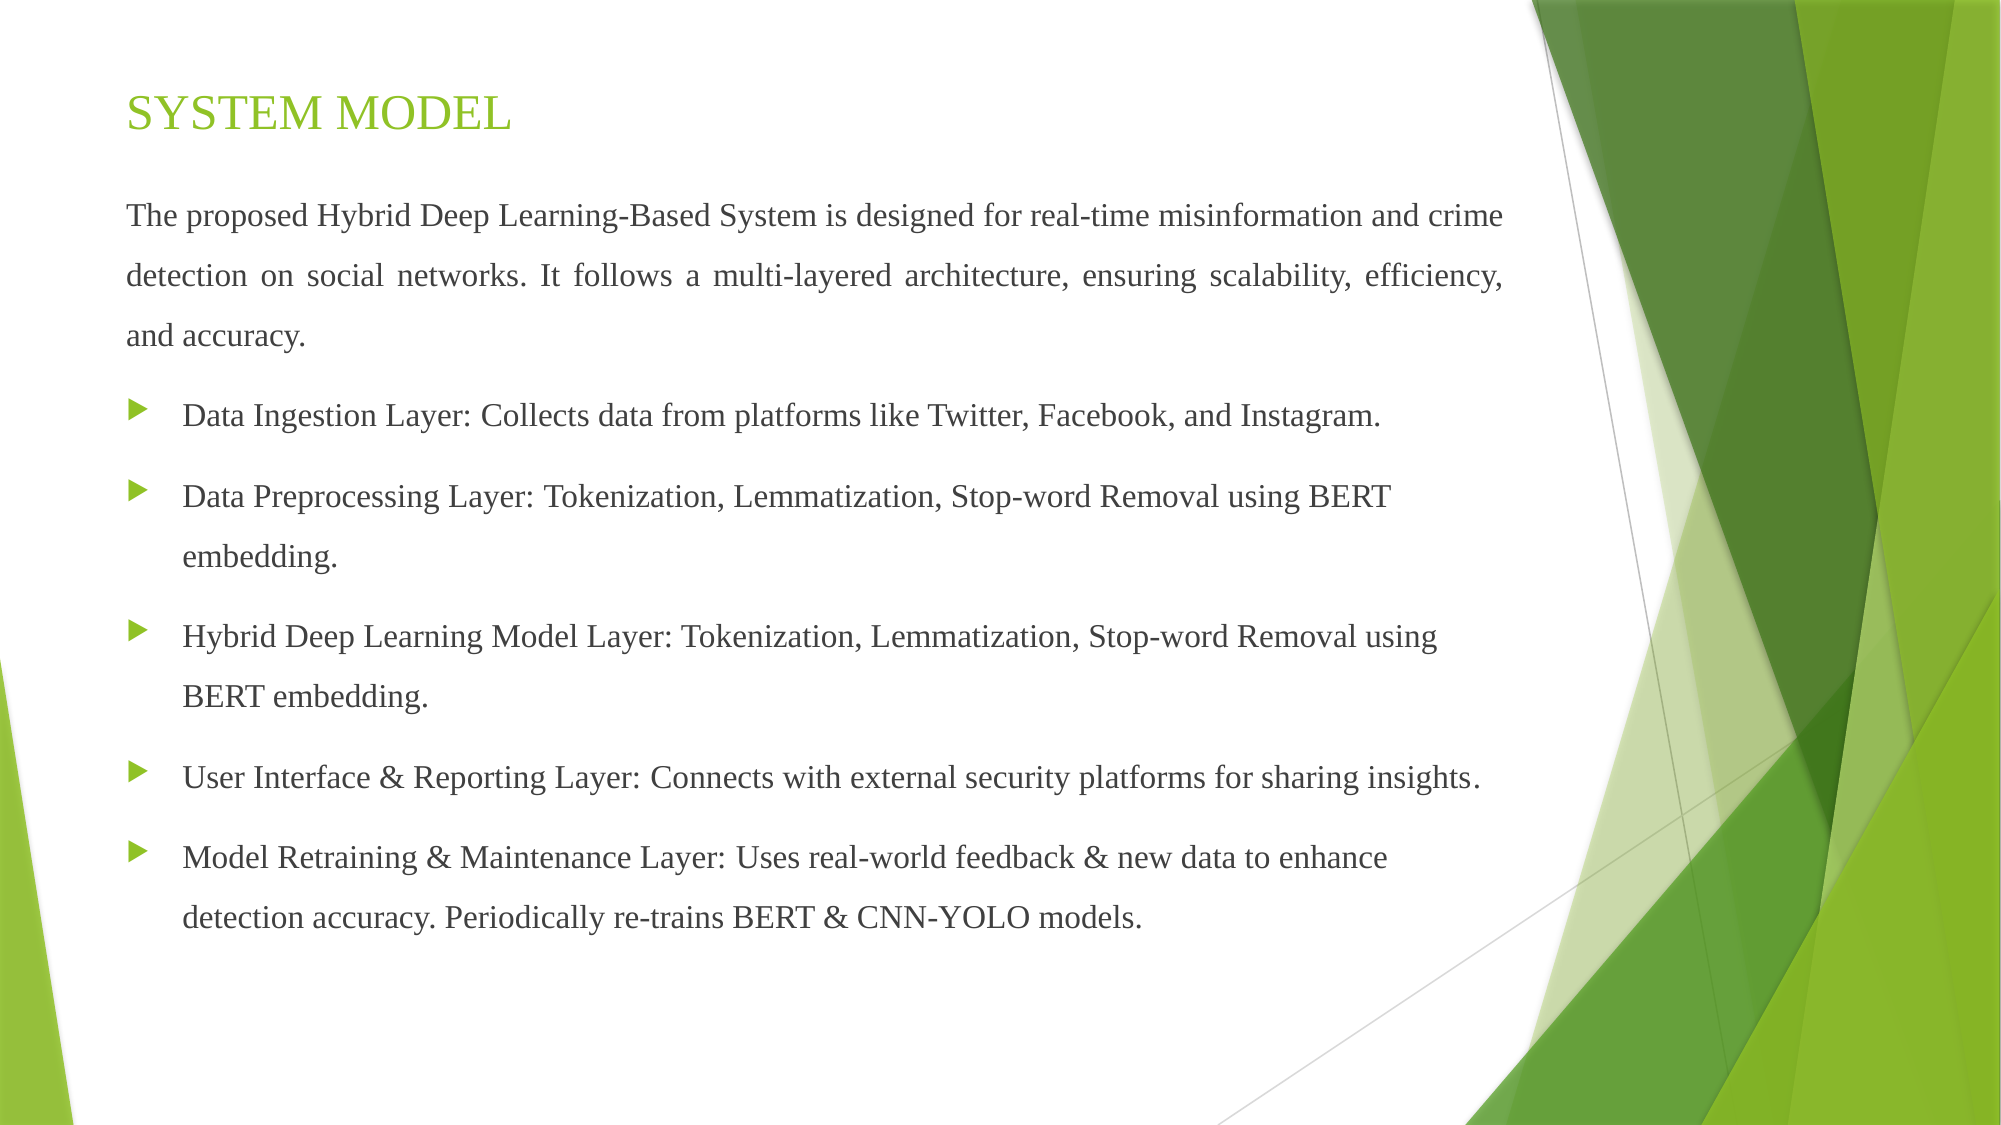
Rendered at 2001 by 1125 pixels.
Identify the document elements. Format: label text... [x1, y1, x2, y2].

title SYSTEM MODEL [111, 71, 1522, 138]
list The proposed Hybrid Deep Learning-Based System is designed for real-time misinformation and crime detection on social networks. It follows a multi-layered architecture, ensuring scalability, efficiency, and accuracy. Data Ingestion Layer: Collects data from platforms like Twitter, Facebook, and Instagram. Data Preprocessing Layer: Tokenization, Lemmatization, Stop-word Removal using BERT embedding. Hybrid Deep Learning Model Layer: Tokenization, Lemmatization, Stop-word Removal using BERT embedding. User Interface & Reporting Layer: Connects with external security platforms for sharing insights. Model Retraining & Maintenance Layer: Uses real-world feedback & new data to enhance detection accuracy. Periodically re-trains BERT & CNN-YOLO models. [111, 166, 1522, 1053]
